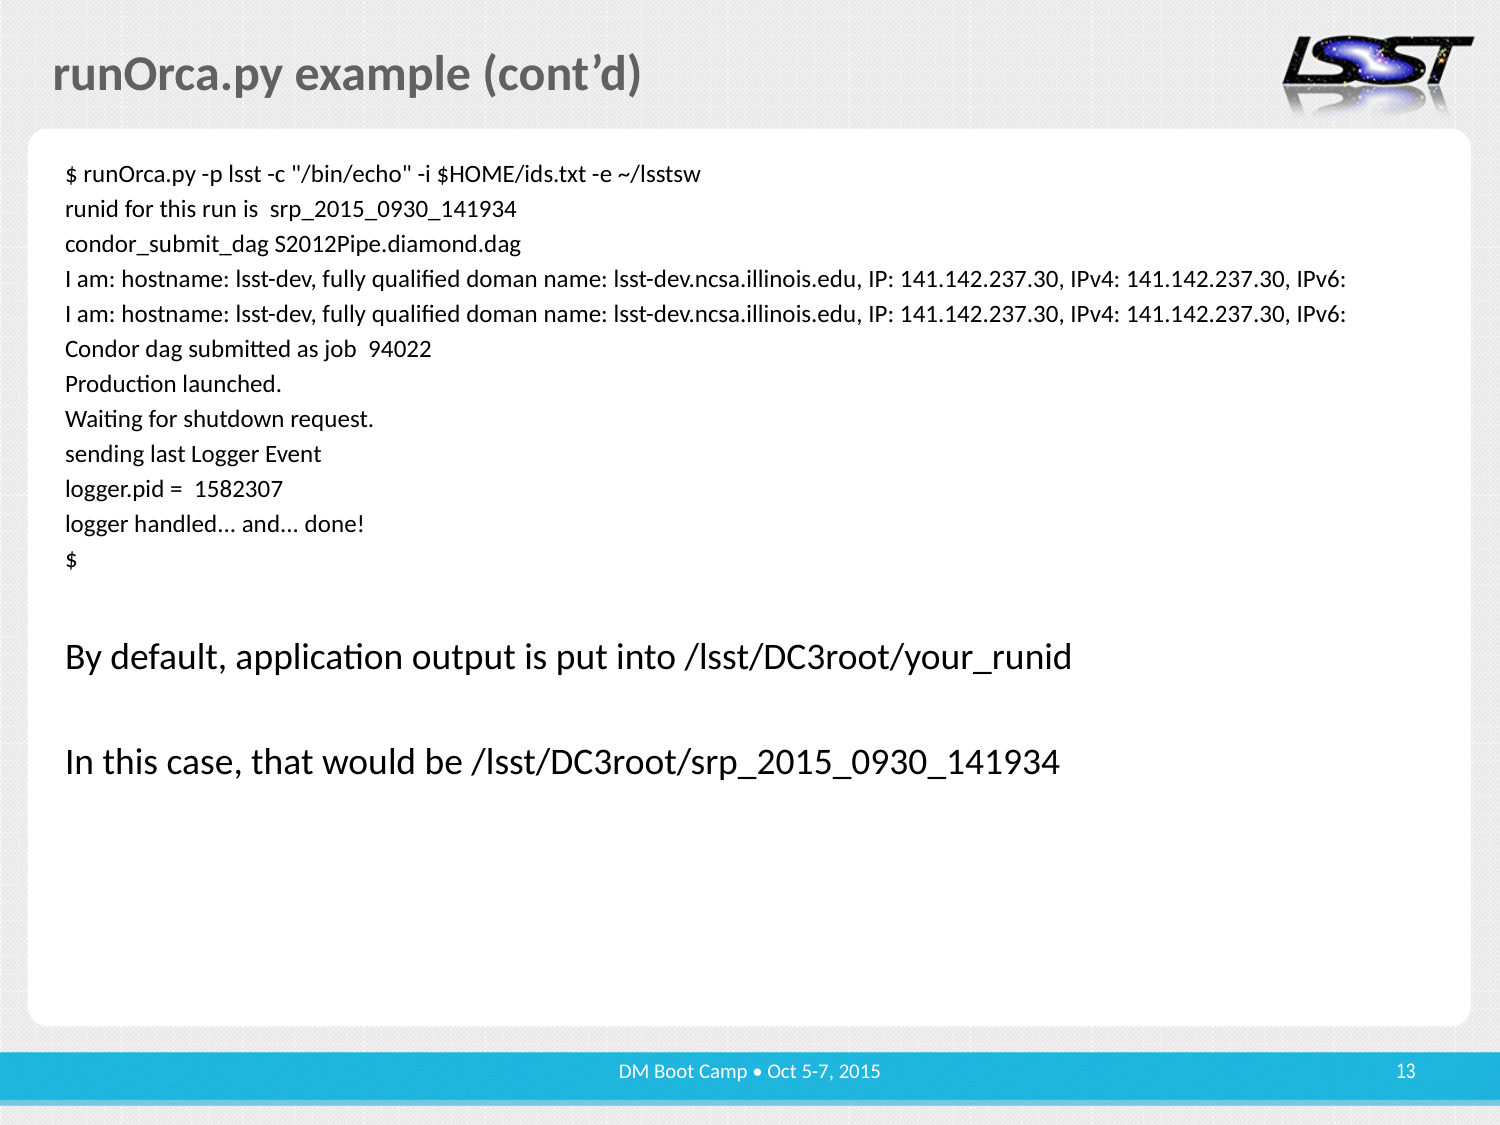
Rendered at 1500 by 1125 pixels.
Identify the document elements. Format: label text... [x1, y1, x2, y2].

list $ runOrca.py -p lsst -c "/bin/echo" -i $HOME/ids.txt -e ~/lsstsw runid for this run is srp_2015_0930_141934 condor_submit_dag S2012Pipe.diamond.dag I am: hostname: lsst-dev, fully qualified doman name: lsst-dev.ncsa.illinois.edu, IP: 141.142.237.30, IPv4: 141.142.237.30, IPv6: I am: hostname: lsst-dev, fully qualified doman name: lsst-dev.ncsa.illinois.edu, IP: 141.142.237.30, IPv4: 141.142.237.30, IPv6: Condor dag submitted as job 94022 Production launched. Waiting for shutdown request. sending last Logger Event logger.pid = 1582307 logger handled... and... done! $ By default, application output is put into /lsst/DC3root/your_runid In this case, that would be /lsst/DC3root/srp_2015_0930_141934 [49, 149, 1451, 1001]
picture [0, 0, 1500, 1125]
title runOrca.py example (cont’d) [37, 24, 1053, 117]
